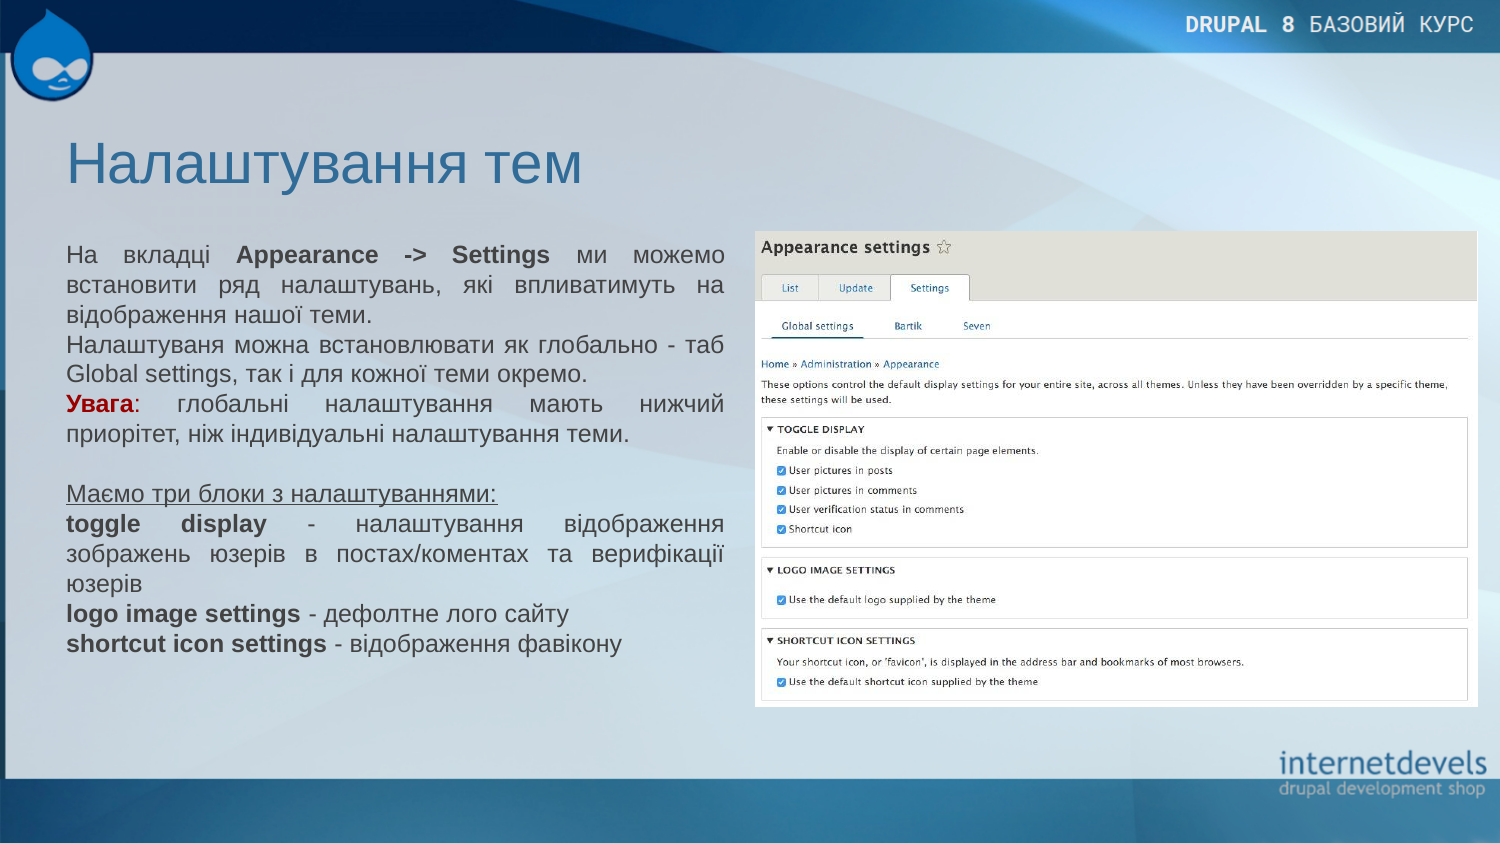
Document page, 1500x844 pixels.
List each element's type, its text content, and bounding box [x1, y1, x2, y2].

text_box На вкладці Appearance -> Settings ми можемо встановити ряд налаштувань, які впливатимуть на відображення нашої теми. Налаштуваня можна встановлювати як глобально - таб Global settings, так і для кожної теми окремо. Увага: глобальні налаштування мають нижчий приорітет, ніж індивідуальні налаштування теми. Маємо три блоки з налаштуваннями: toggle display - налаштування відображення зображень юзерів в постах/коментах та верифікації юзерів logo image settings - дефолтне лого сайту shortcut icon settings - відображення фавікону [51, 223, 741, 844]
title Налаштування тем [51, 110, 1449, 205]
picture [0, 0, 1500, 844]
